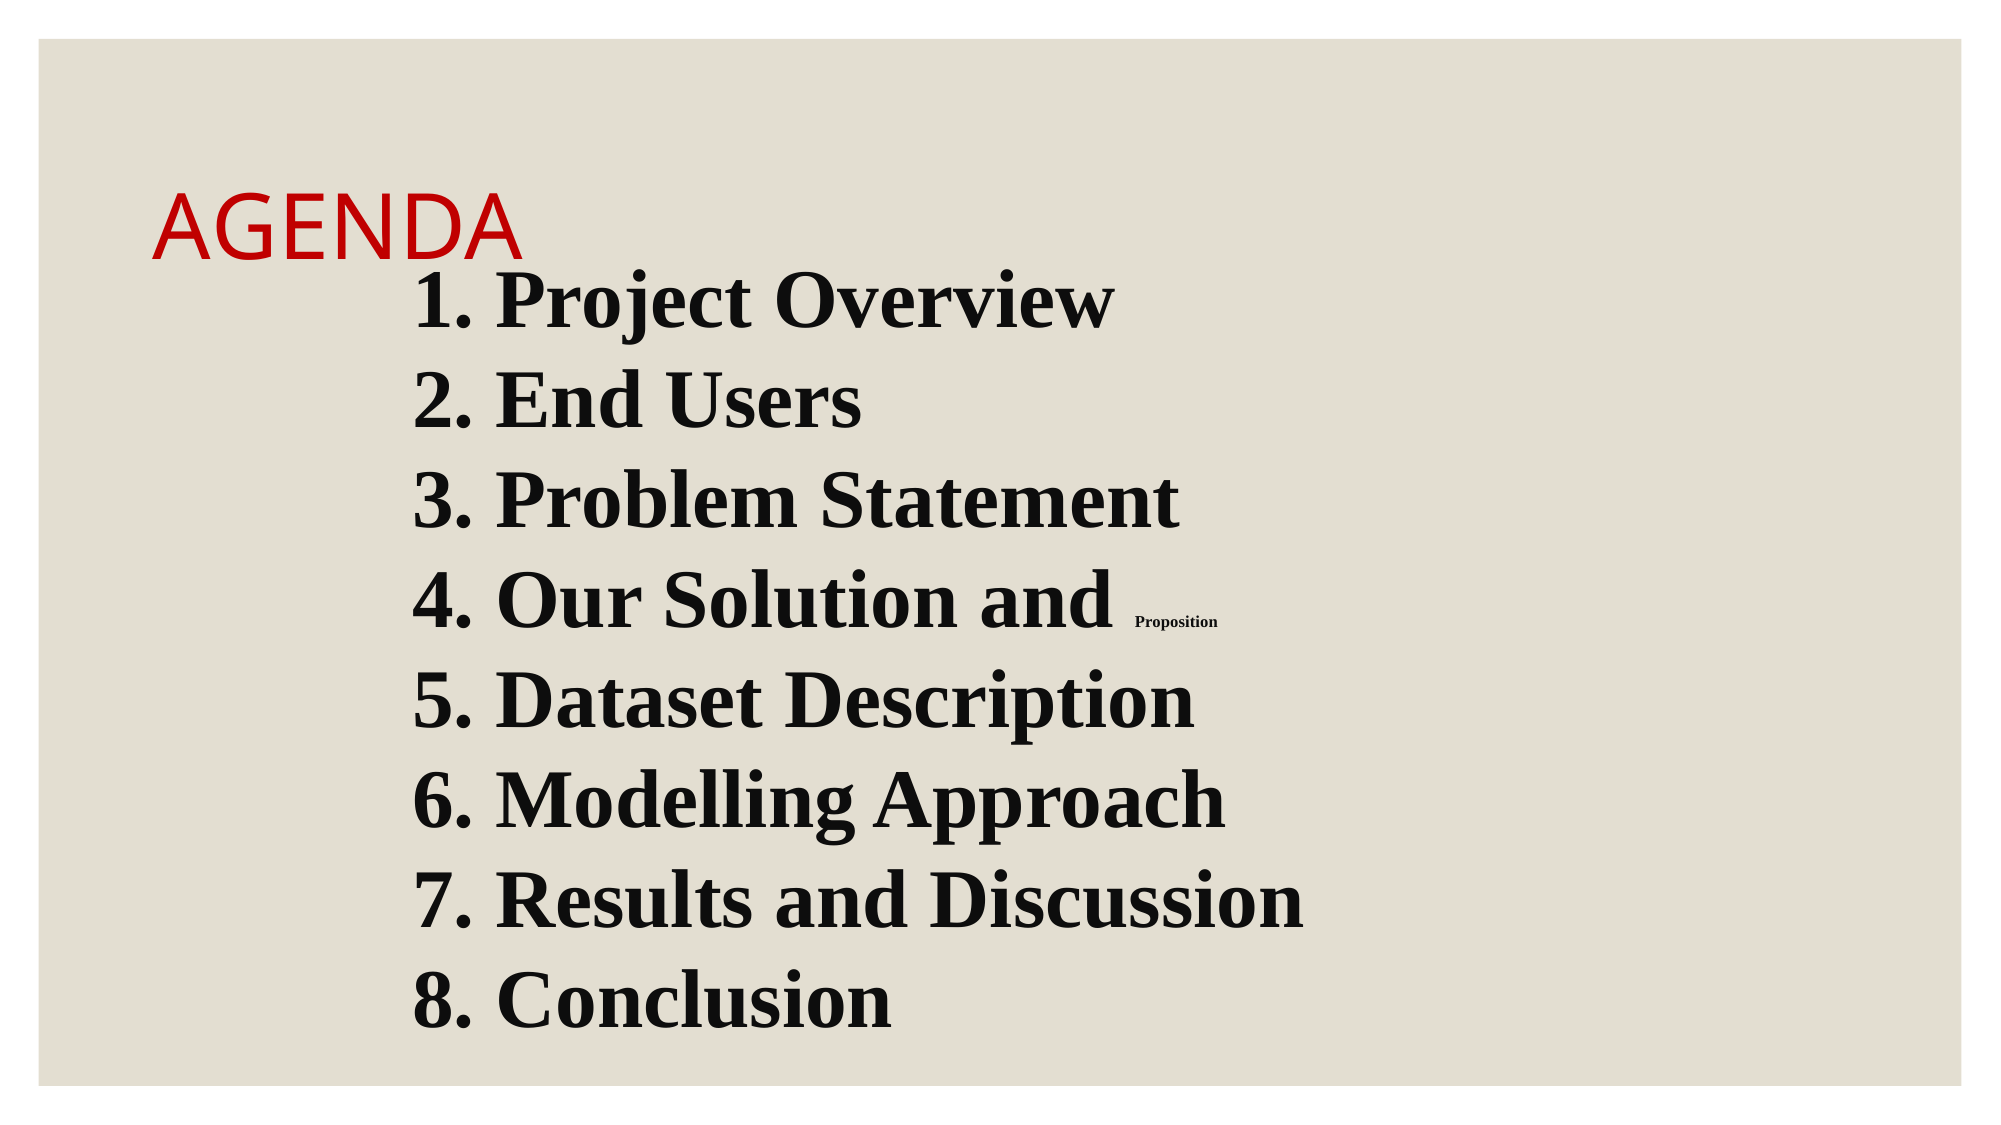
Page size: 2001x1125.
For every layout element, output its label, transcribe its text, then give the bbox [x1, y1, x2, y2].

text_box Project Overview End Users Problem Statement Our Solution and Proposition Dataset Description Modelling Approach Results and Discussion Conclusion [397, 137, 1827, 1052]
text_box AGENDA [137, 160, 906, 286]
